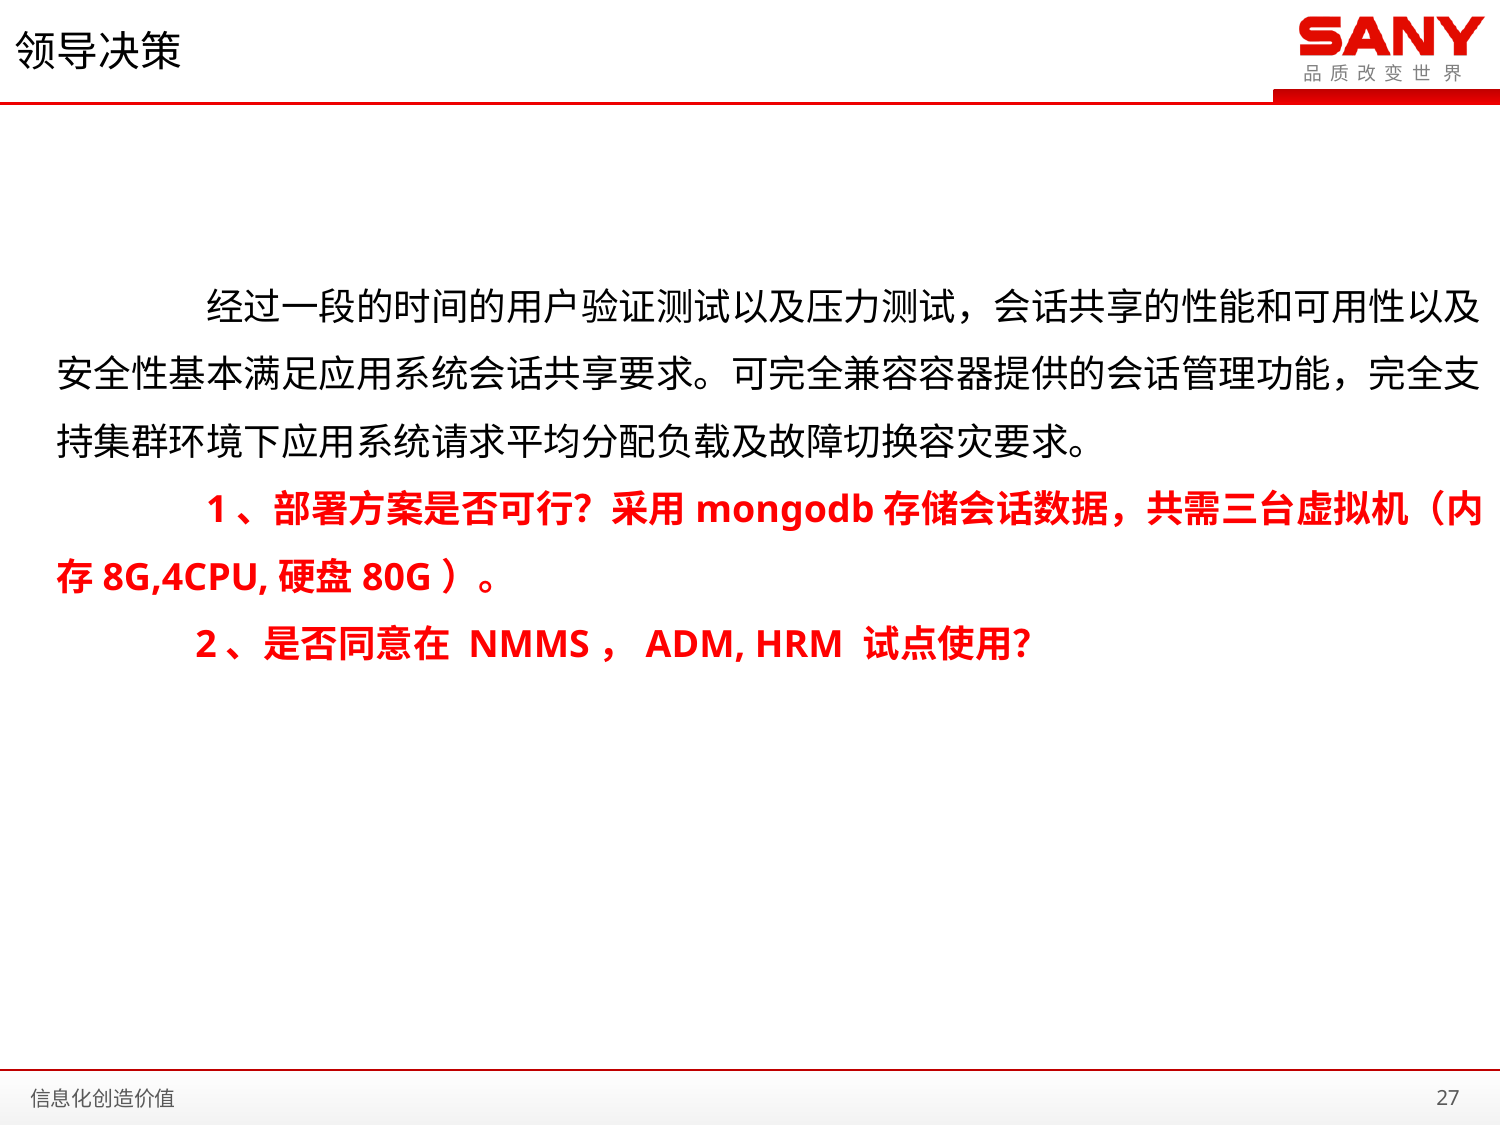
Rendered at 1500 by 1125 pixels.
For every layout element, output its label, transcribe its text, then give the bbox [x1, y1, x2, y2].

text_box 2、是否同意在 NMMS，ADM, HRM 试点使用？ [180, 612, 1065, 673]
footer 信息化创造价值 [15, 1082, 491, 1115]
text_box [221, 0, 1500, 102]
text_box 经过一段的时间的用户验证测试以及压力测试，会话共享的性能和可用性以及安全性基本满足应用系统会话共享要求。可完全兼容容器提供的会话管理功能，完全支持集群环境下应用系统请求平均分配负载及故障切换容灾要求。 1、部署方案是否可行？采用mongodb存储会话数据，共需三台虚拟机（内存8G,4CPU,硬盘80G）。 [41, 208, 1500, 606]
slide_number 27 [1297, 1079, 1475, 1118]
title 领导决策 [0, 10, 221, 92]
